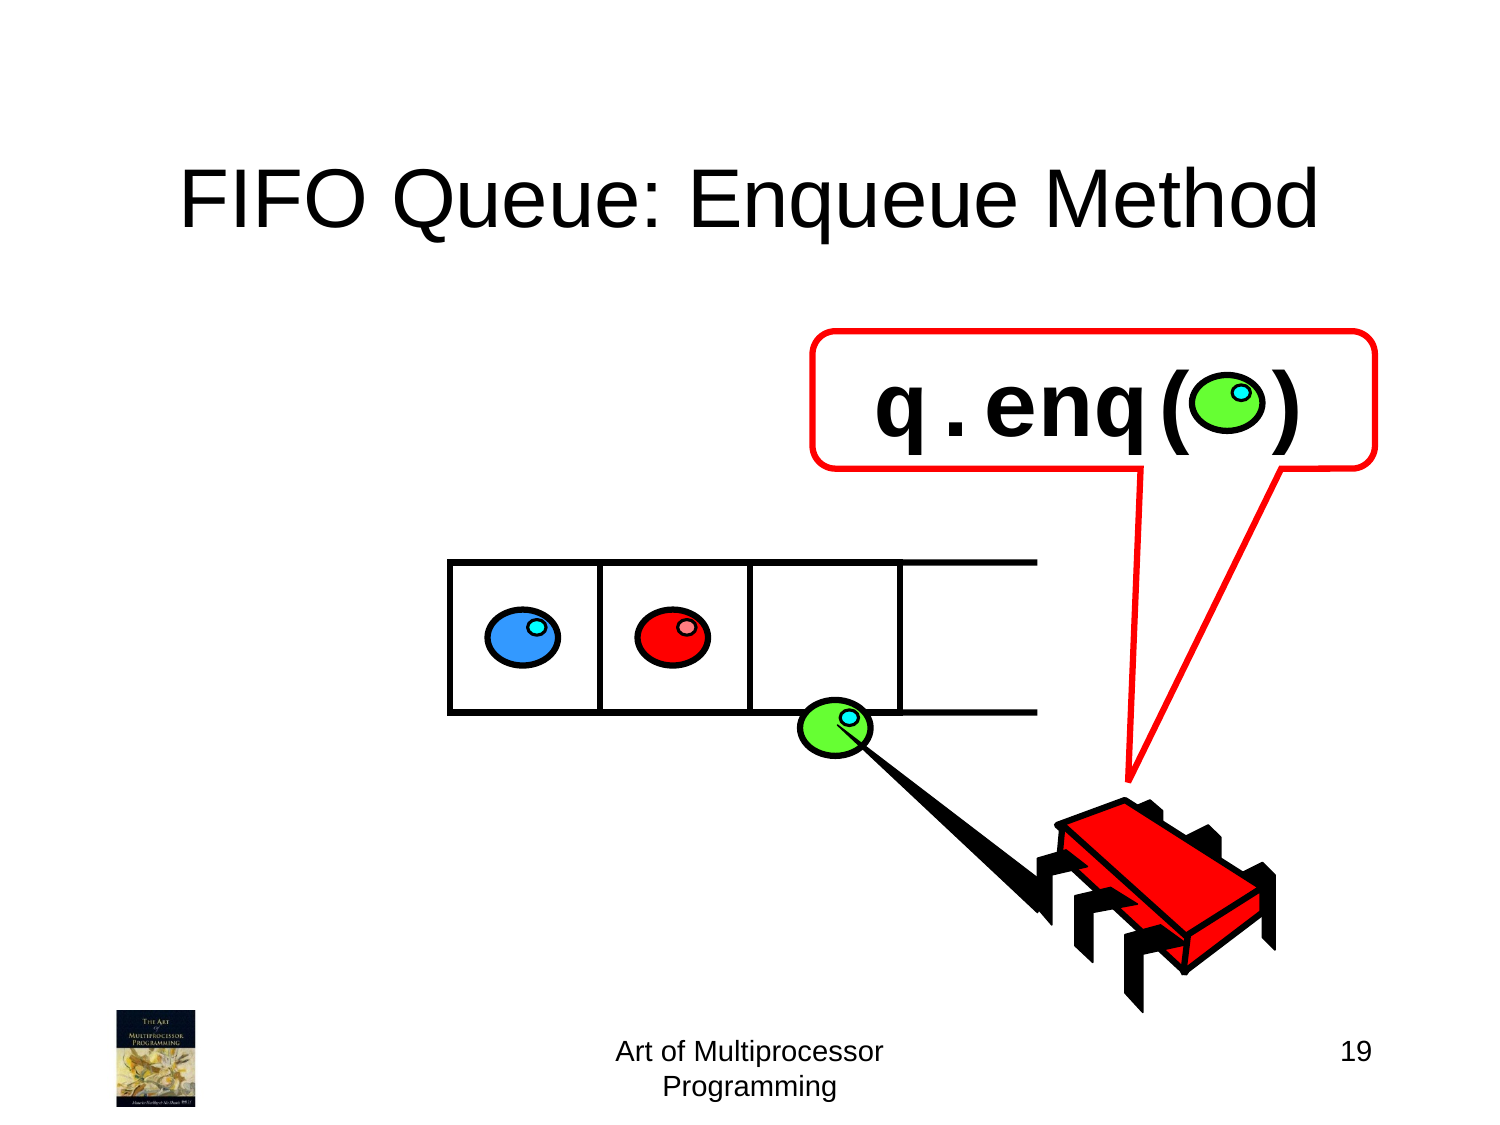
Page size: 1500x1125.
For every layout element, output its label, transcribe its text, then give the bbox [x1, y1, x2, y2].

picture [107, 1010, 204, 1107]
text_box q.enq( ) [812, 331, 1375, 783]
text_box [799, 699, 871, 757]
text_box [487, 609, 559, 666]
text_box [599, 562, 749, 713]
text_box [1037, 799, 1276, 1013]
title FIFO Queue: Enqueue Method [112, 99, 1388, 288]
text_box [873, 752, 1032, 908]
text_box [749, 562, 900, 713]
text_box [1191, 374, 1263, 432]
text_box Art of Multiprocessor Programming [512, 1024, 988, 1100]
slide_number 19 [1074, 1024, 1388, 1101]
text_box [637, 609, 709, 666]
text_box [449, 562, 599, 713]
